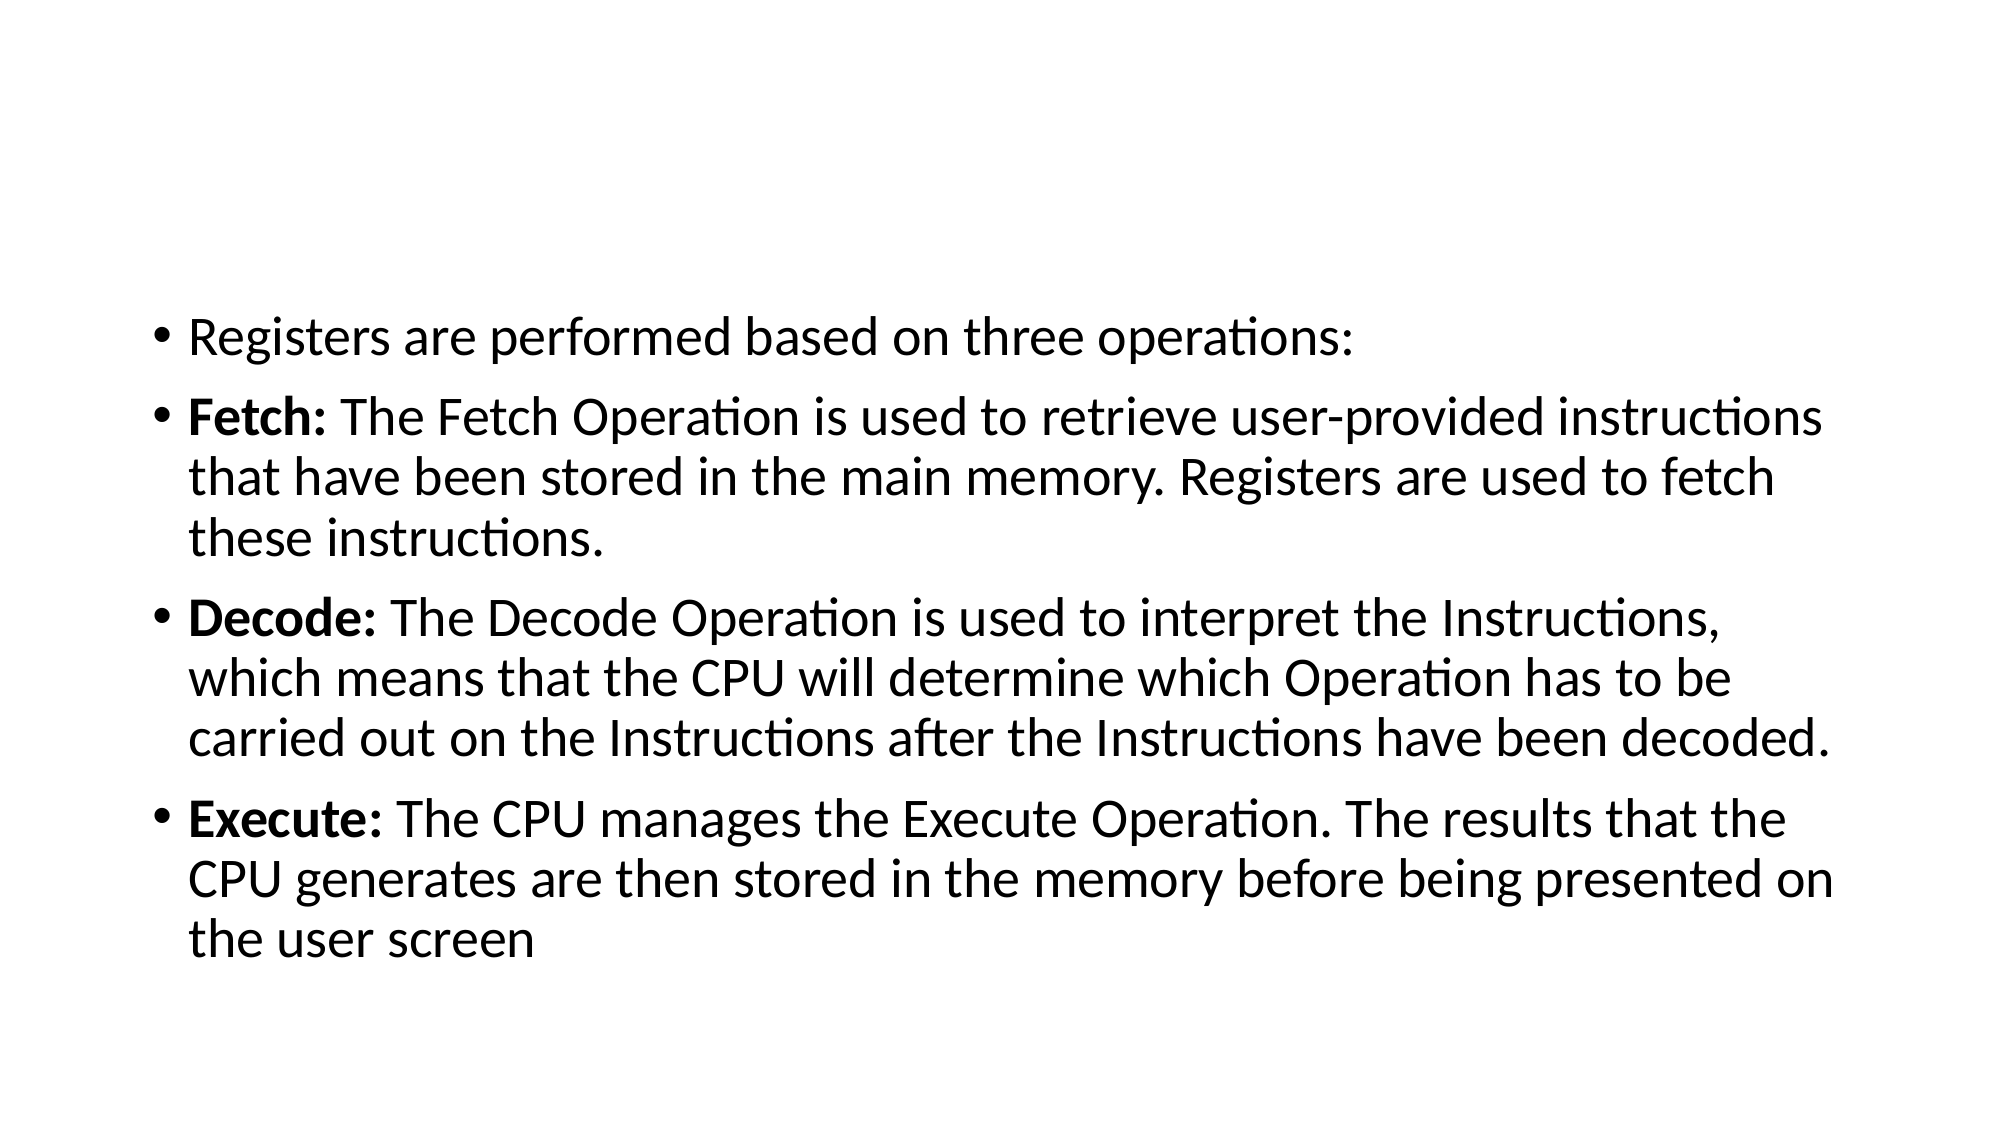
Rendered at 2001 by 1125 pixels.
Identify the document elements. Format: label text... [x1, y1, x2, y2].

list Registers are performed based on three operations: Fetch: The Fetch Operation is used to retrieve user-provided instructions that have been stored in the main memory. Registers are used to fetch these instructions. Decode: The Decode Operation is used to interpret the Instructions, which means that the CPU will determine which Operation has to be carried out on the Instructions after the Instructions have been decoded. Execute: The CPU manages the Execute Operation. The results that the CPU generates are then stored in the memory before being presented on the user screen [137, 299, 1863, 1014]
